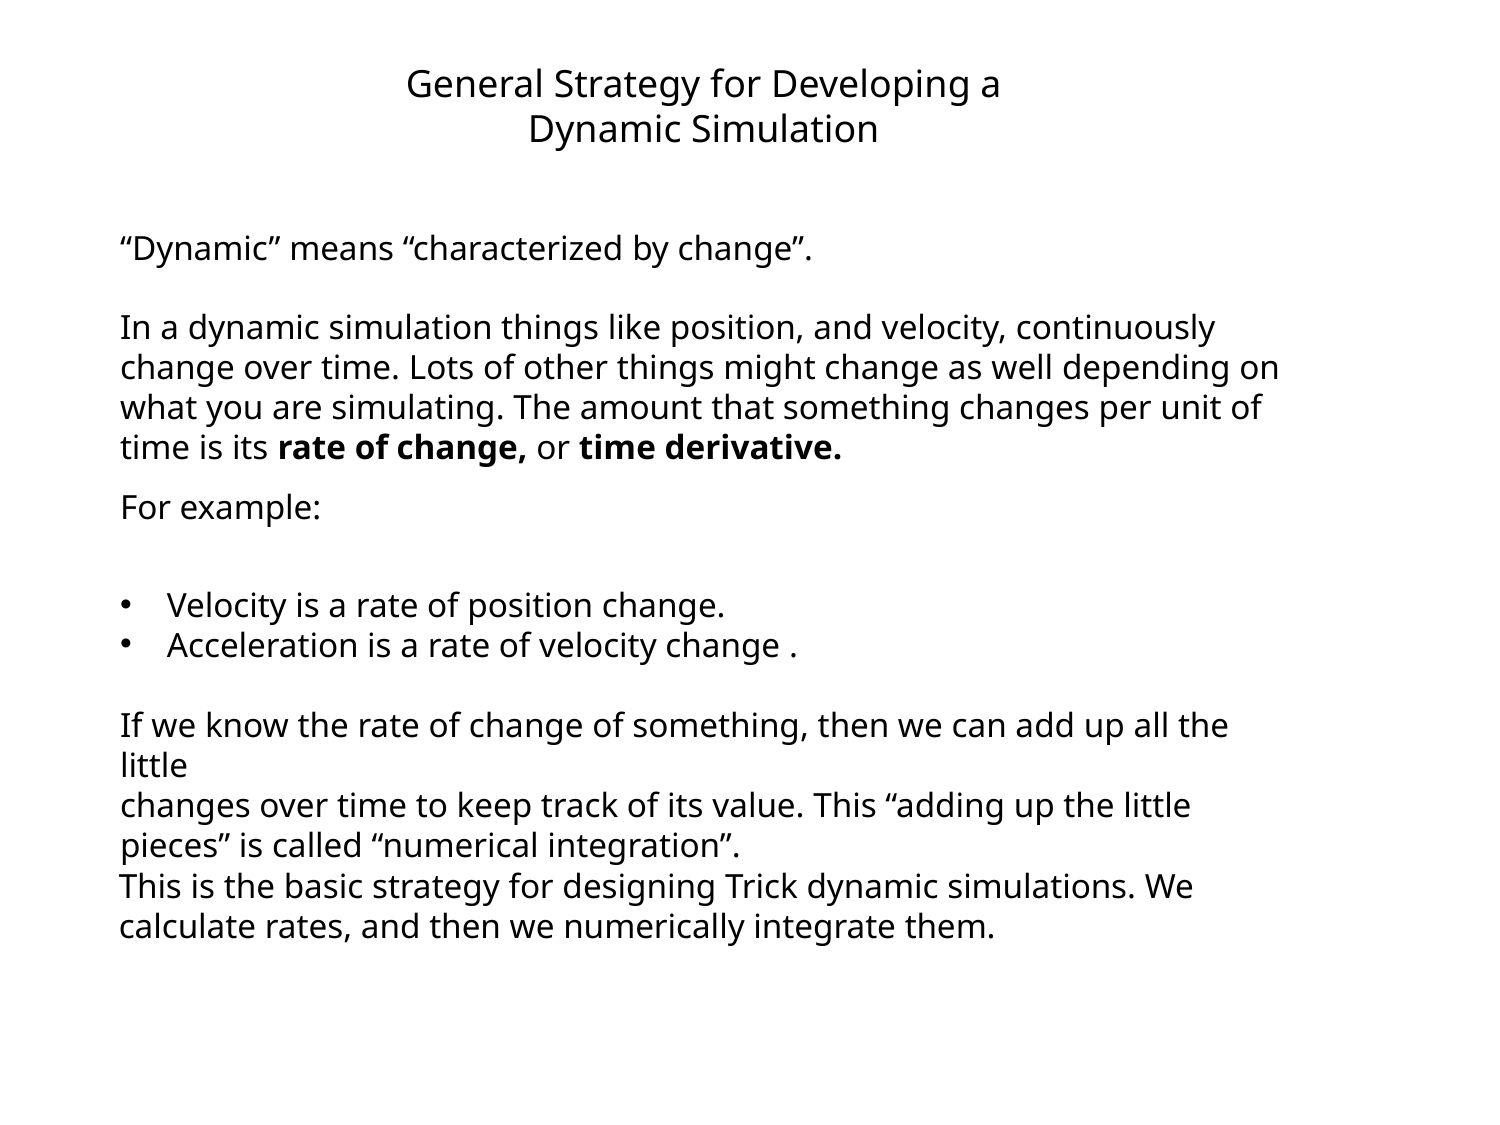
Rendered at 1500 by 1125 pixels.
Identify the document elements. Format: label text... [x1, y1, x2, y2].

text_box In a dynamic simulation things like position, and velocity, continuously change over time. Lots of other things might change as well depending on what you are simulating. The amount that something changes per unit of time is its rate of change, or time derivative. [105, 298, 1306, 474]
text_box If we know the rate of change of something, then we can add up all the little changes over time to keep track of its value. This “adding up the little pieces” is called “numerical integration”. [105, 696, 1306, 872]
text_box For example: [105, 478, 1306, 534]
text_box “Dynamic” means “characterized by change”. [105, 219, 1306, 275]
text_box General Strategy for Developing a Dynamic Simulation [377, 52, 1031, 158]
text_box Velocity is a rate of position change. Acceleration is a rate of velocity change . [105, 536, 1306, 671]
text_box This is the basic strategy for designing Trick dynamic simulations. We calculate rates, and then we numerically integrate them. [103, 857, 1304, 953]
